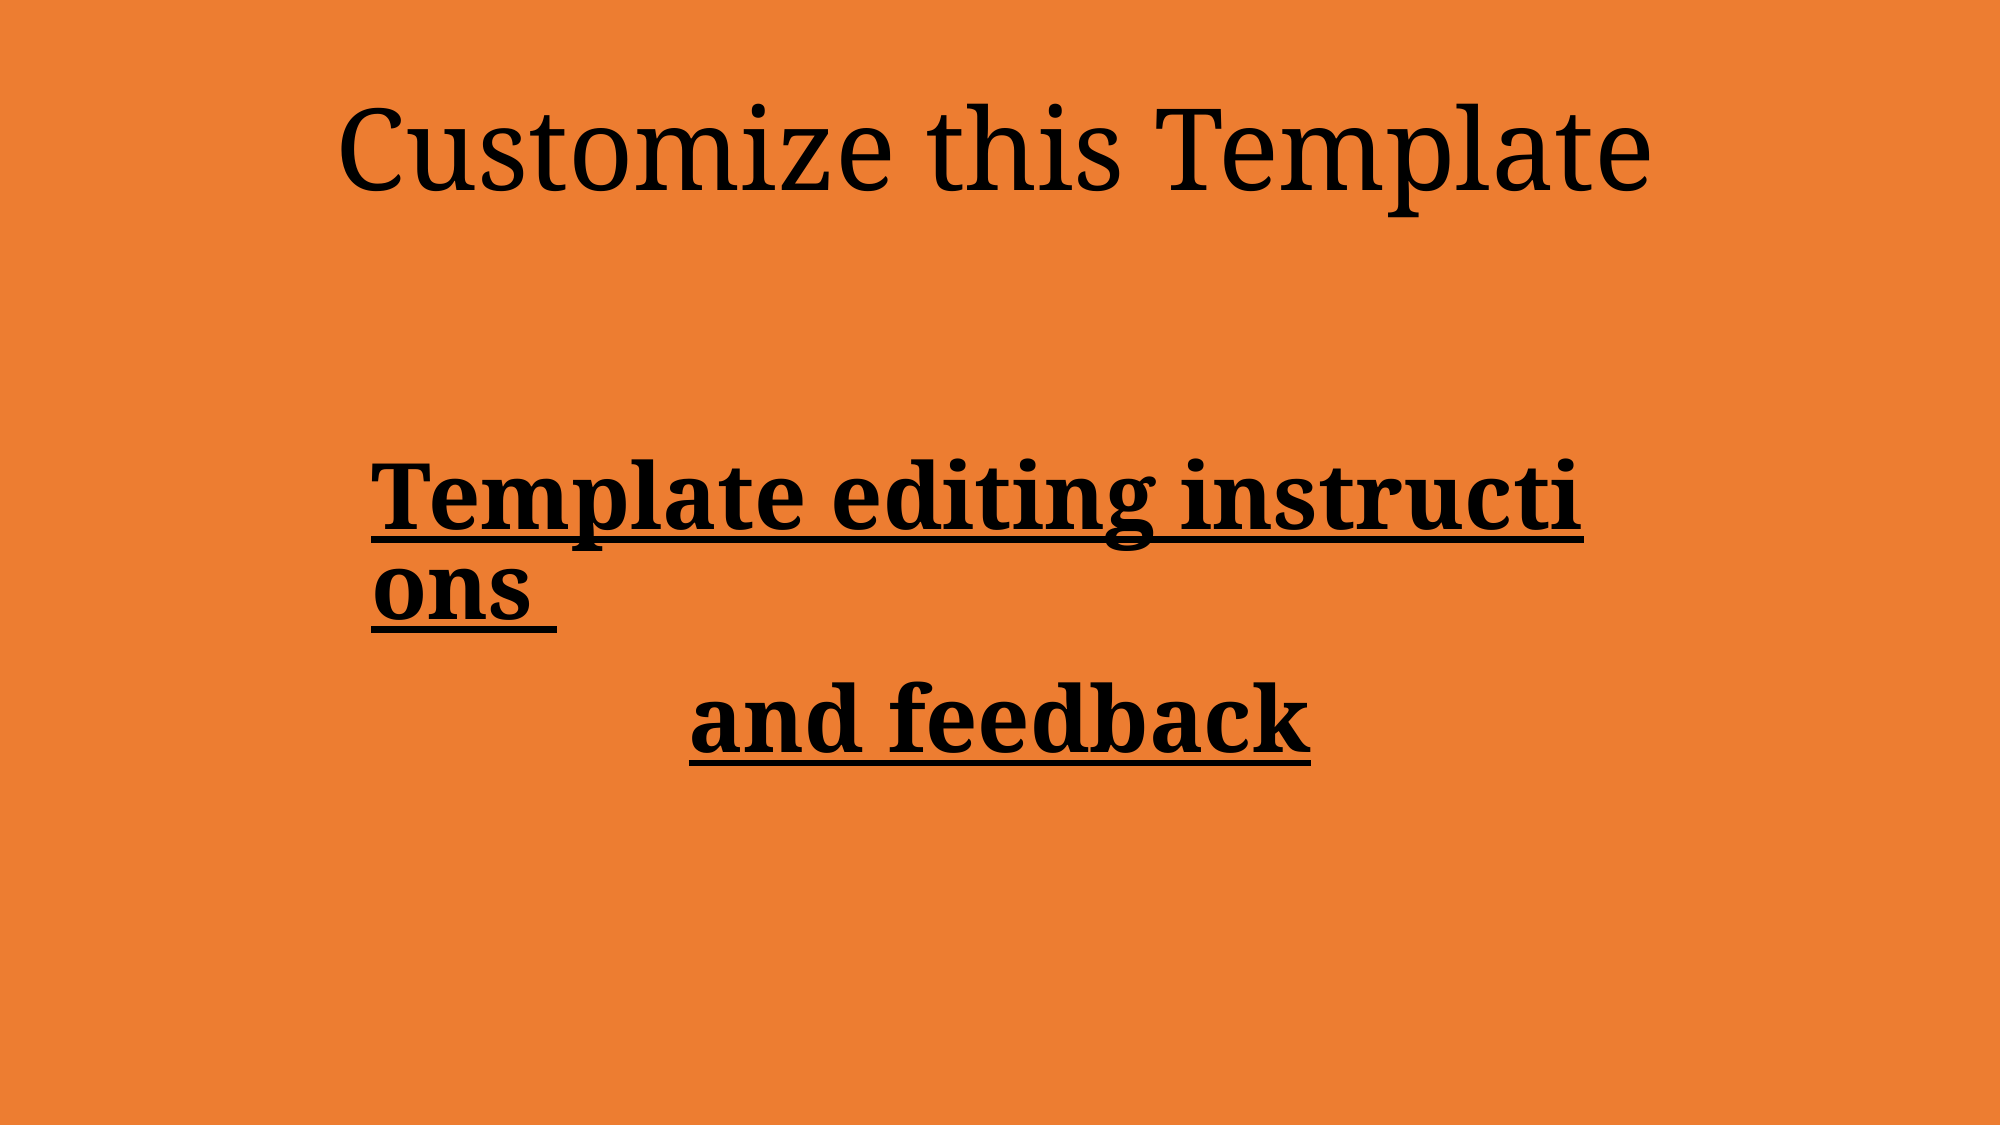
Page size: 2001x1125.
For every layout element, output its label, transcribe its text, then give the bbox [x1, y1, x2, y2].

title Customize this Template [83, 80, 1909, 228]
list Template editing instructions and feedback [356, 357, 1644, 768]
